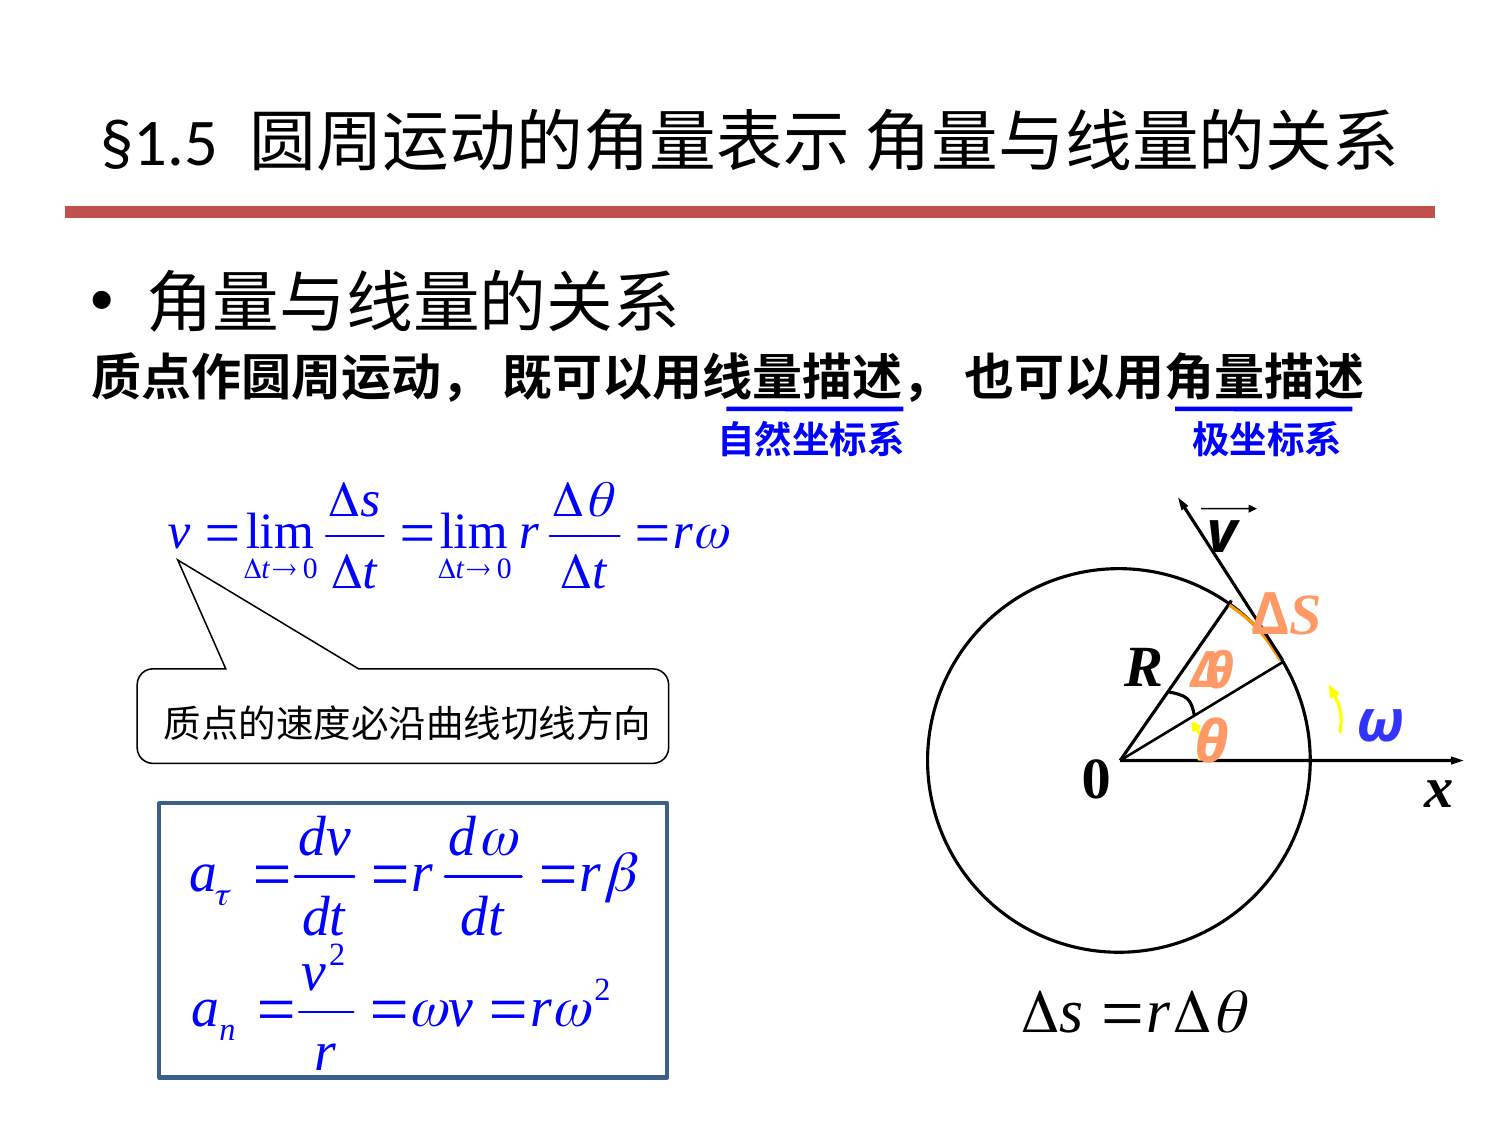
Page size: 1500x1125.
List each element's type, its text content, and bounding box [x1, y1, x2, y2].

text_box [702, 408, 1388, 470]
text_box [136, 467, 739, 764]
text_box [927, 486, 1500, 953]
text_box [159, 800, 668, 1083]
title §1.5 圆周运动的角量表示 角量与线量的关系 [0, 45, 1500, 233]
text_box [1012, 975, 1264, 1049]
text_box 质点作圆周运动， 既可以用线量描述， 也可以用角量描述 [76, 338, 1471, 413]
list 角量与线量的关系 [75, 233, 1436, 1052]
